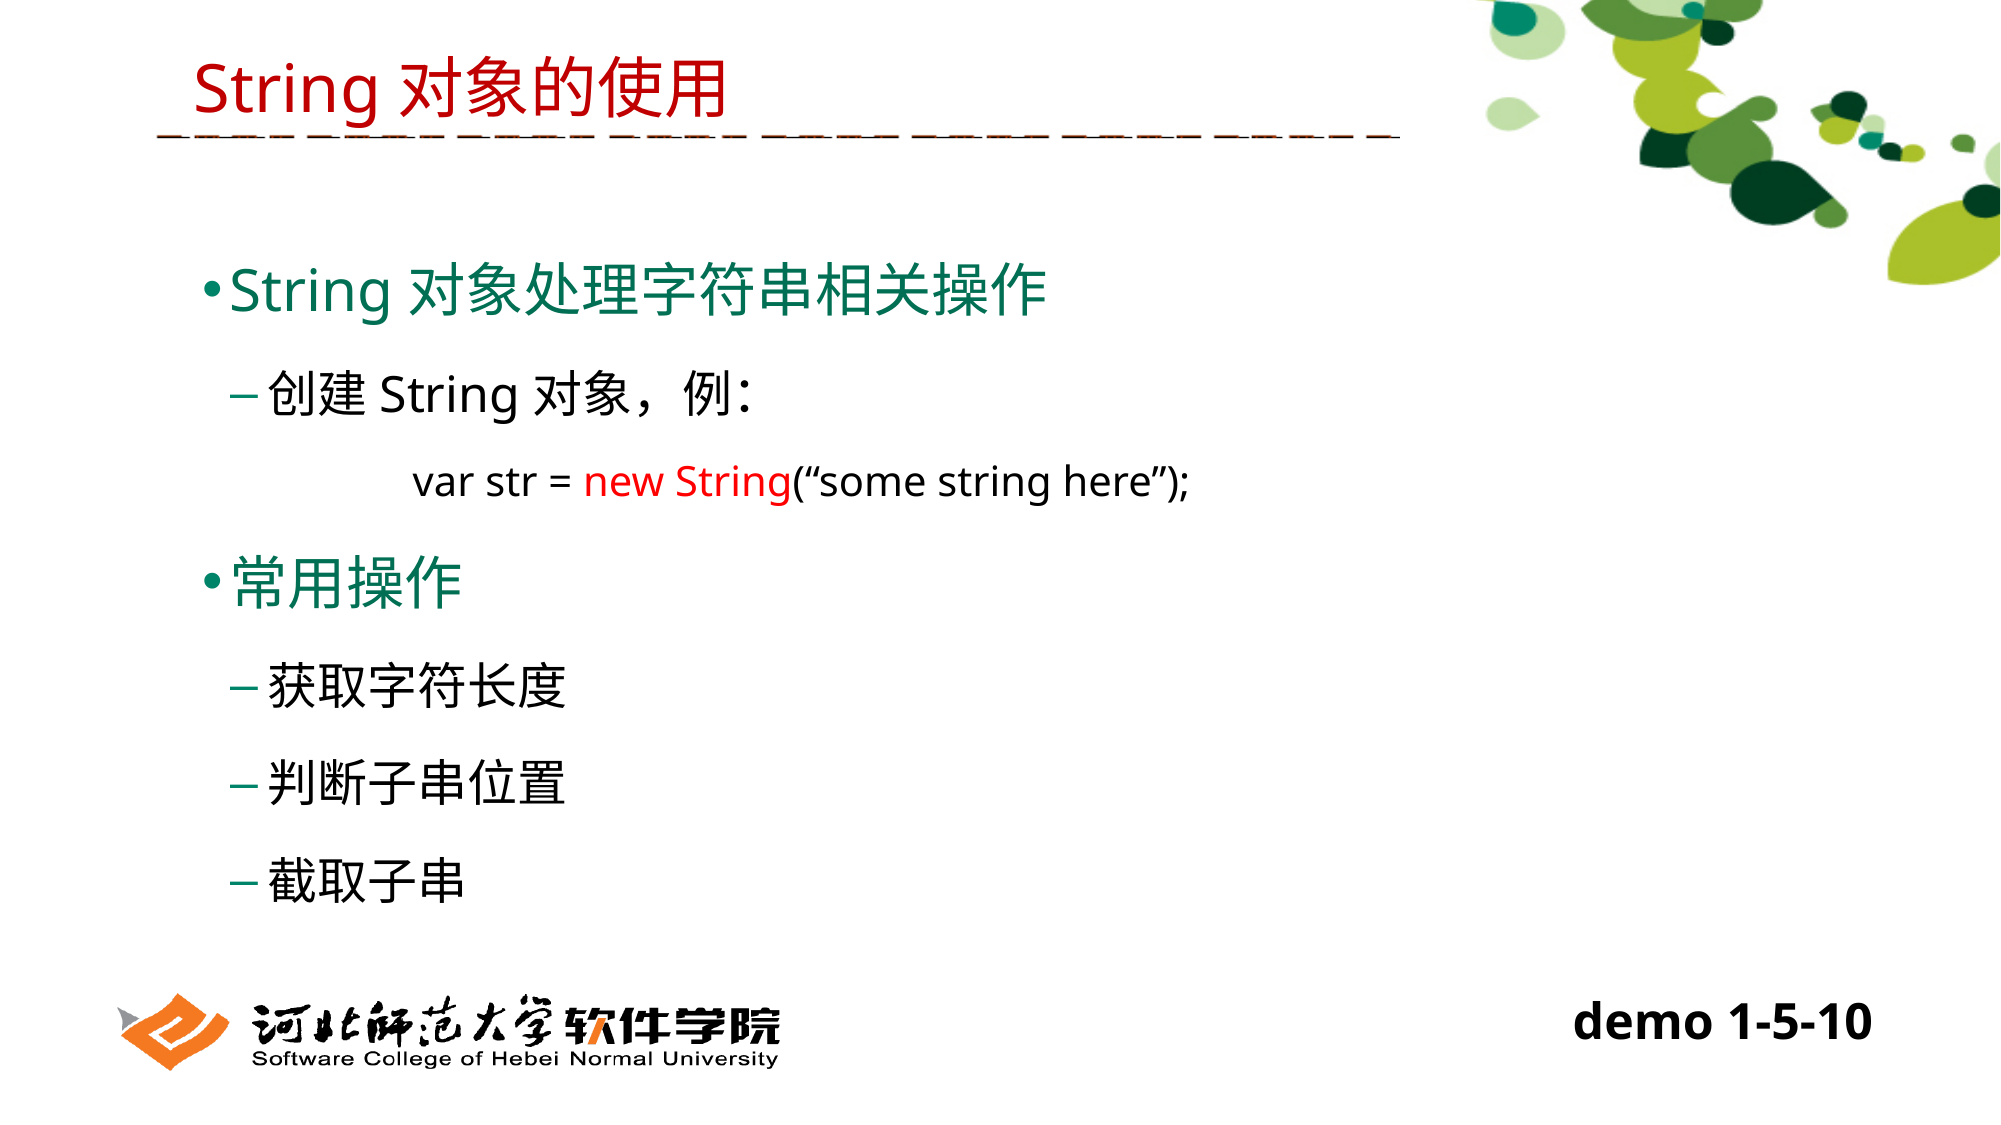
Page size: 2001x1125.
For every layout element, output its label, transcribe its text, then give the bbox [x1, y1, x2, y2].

list String对象处理字符串相关操作 创建String对象，例： var str = new String(“some string here”); 常用操作 获取字符长度 判断子串位置 截取子串 [187, 210, 1782, 973]
picture [0, 0, 2001, 1125]
list String对象的使用 [178, 38, 1523, 120]
text_box demo 1-5-10 [1557, 982, 1888, 1058]
